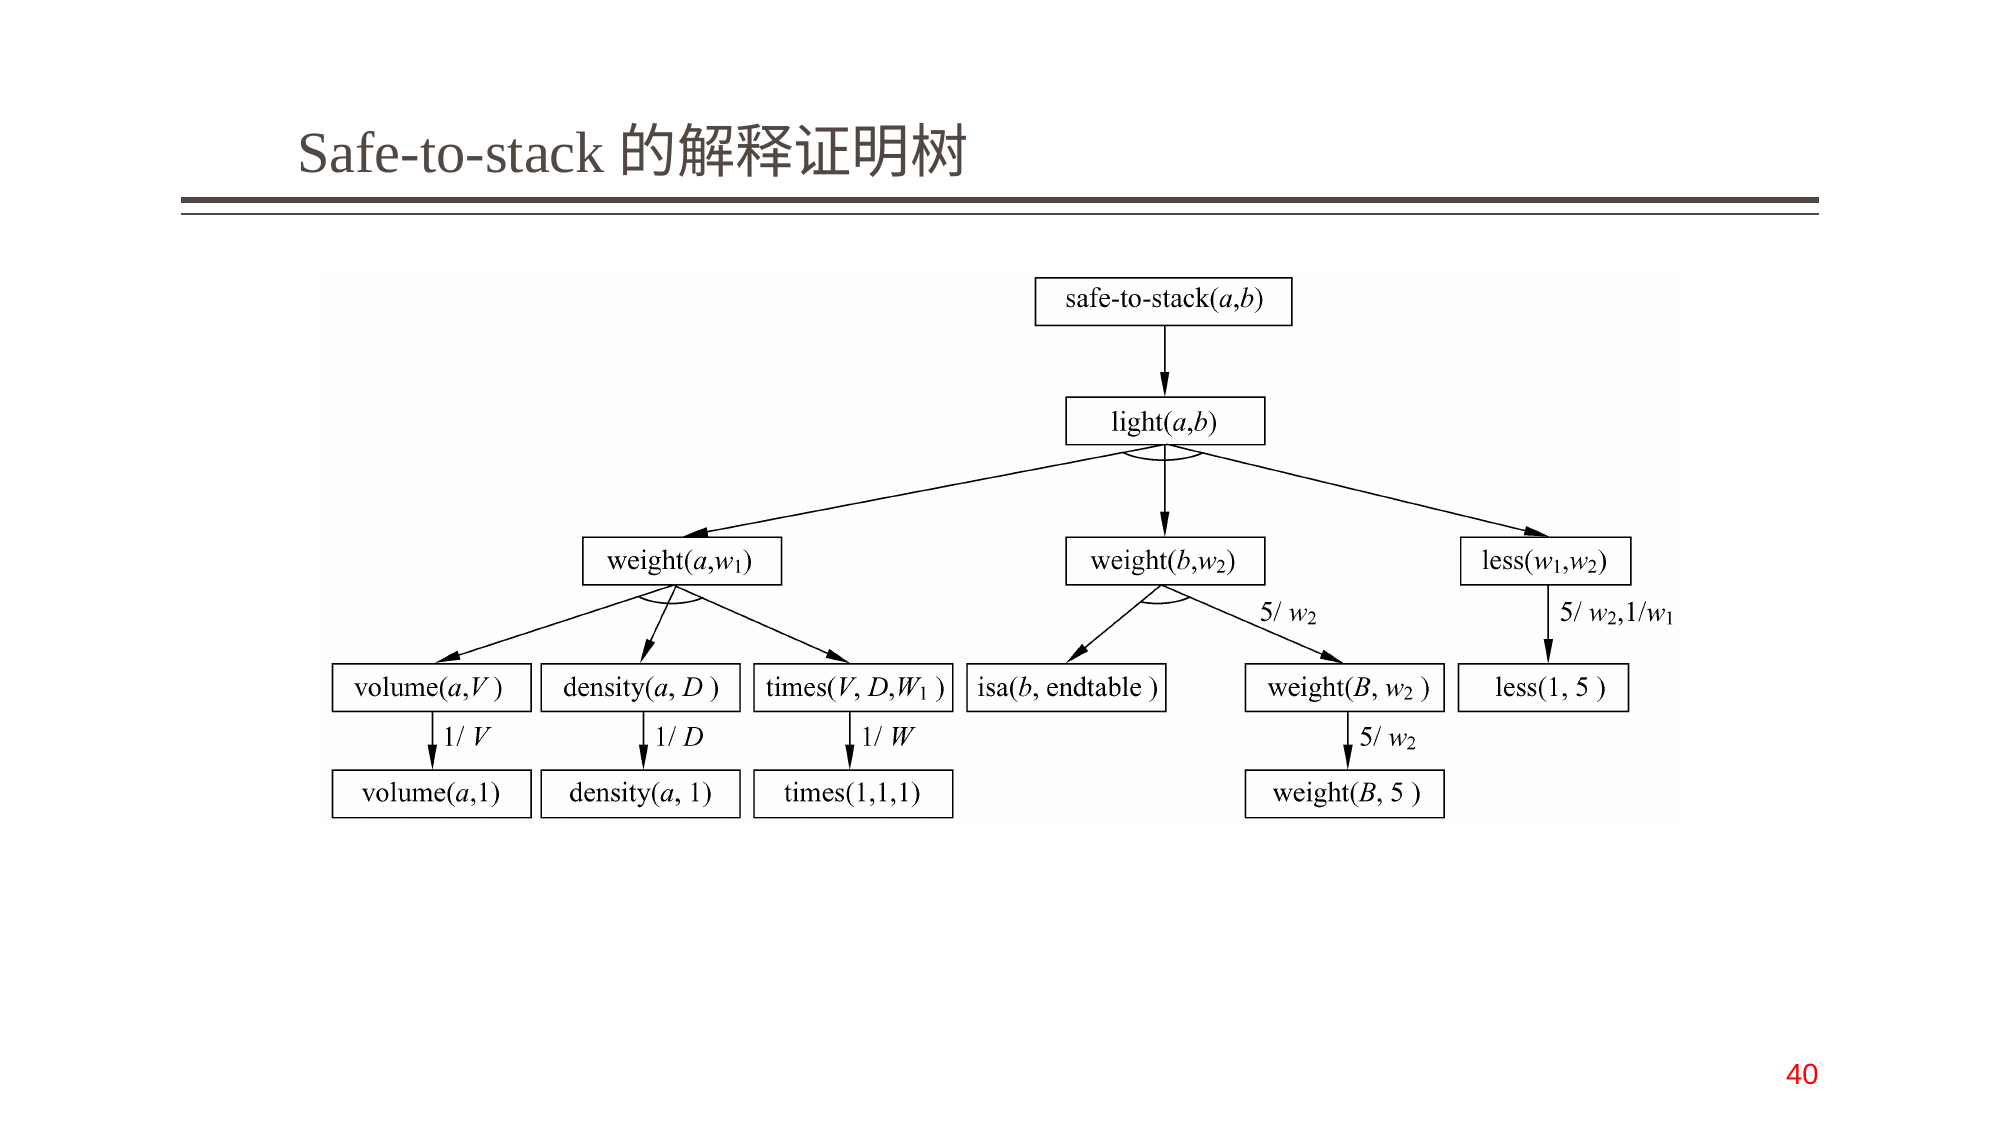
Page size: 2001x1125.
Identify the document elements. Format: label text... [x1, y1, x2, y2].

title Safe-to-stack的解释证明树 [181, 12, 1819, 193]
picture [321, 268, 1680, 824]
slide_number 40 [1518, 1042, 1819, 1103]
